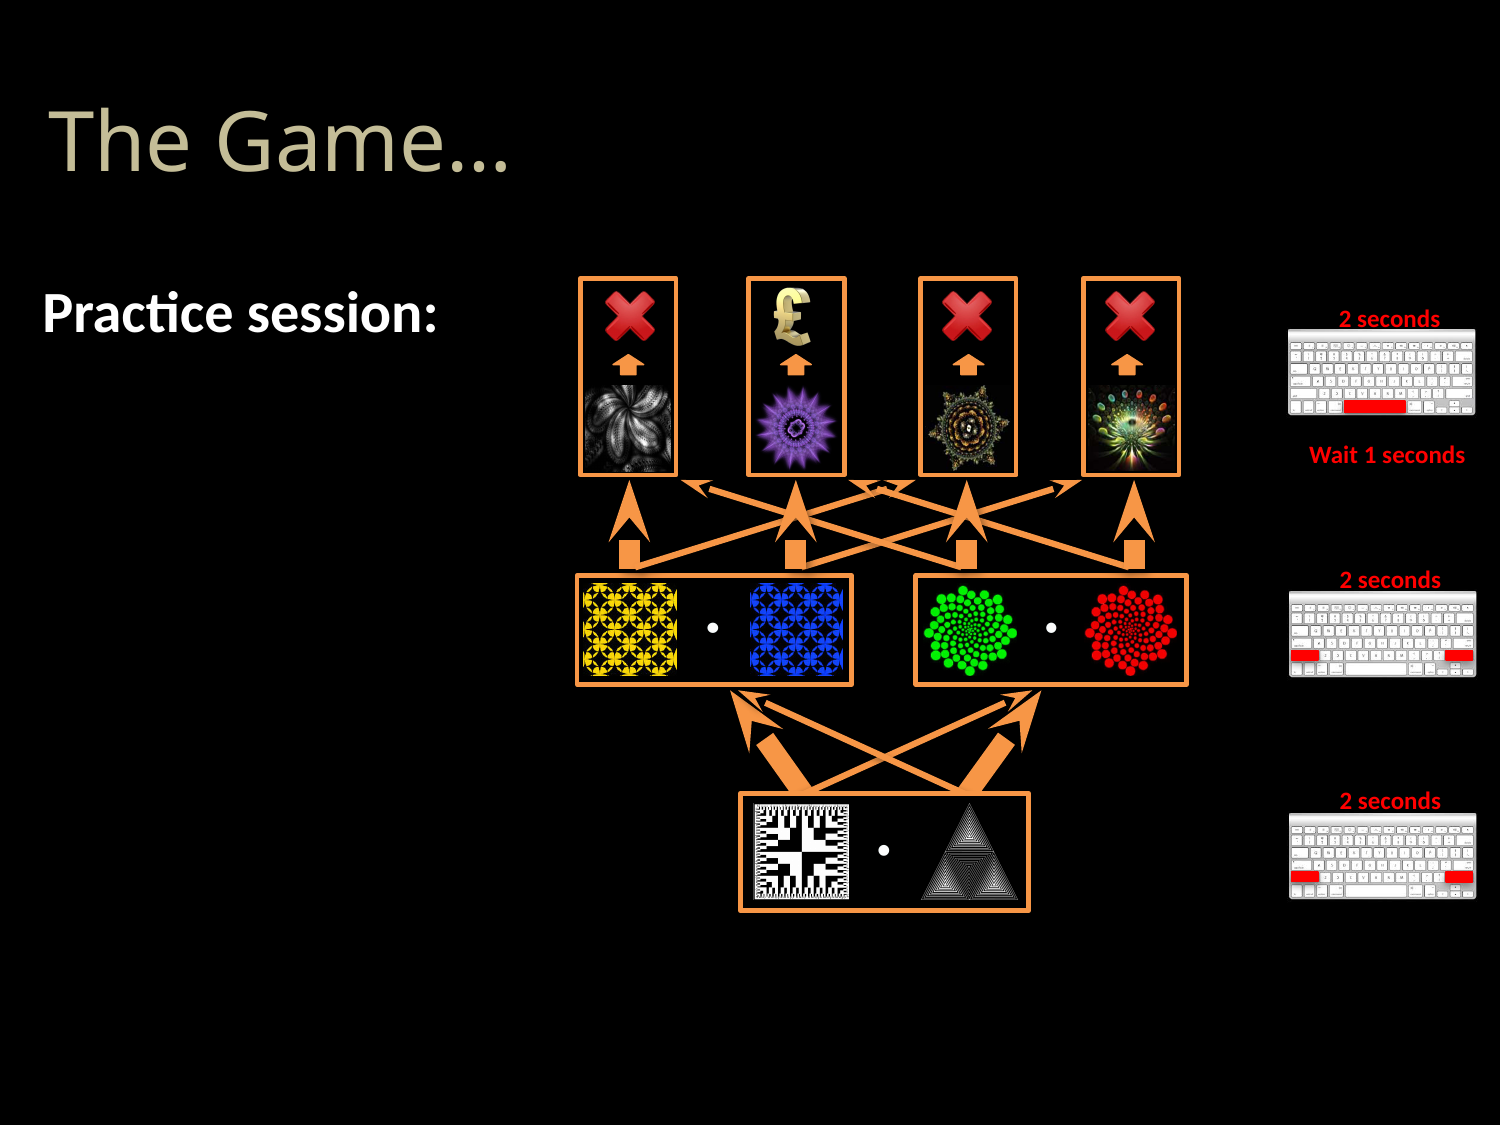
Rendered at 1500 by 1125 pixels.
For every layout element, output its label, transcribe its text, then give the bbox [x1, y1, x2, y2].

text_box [576, 574, 1481, 912]
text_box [580, 278, 1483, 570]
text_box The Game… [33, 80, 528, 196]
text_box Practice session: [27, 267, 454, 352]
